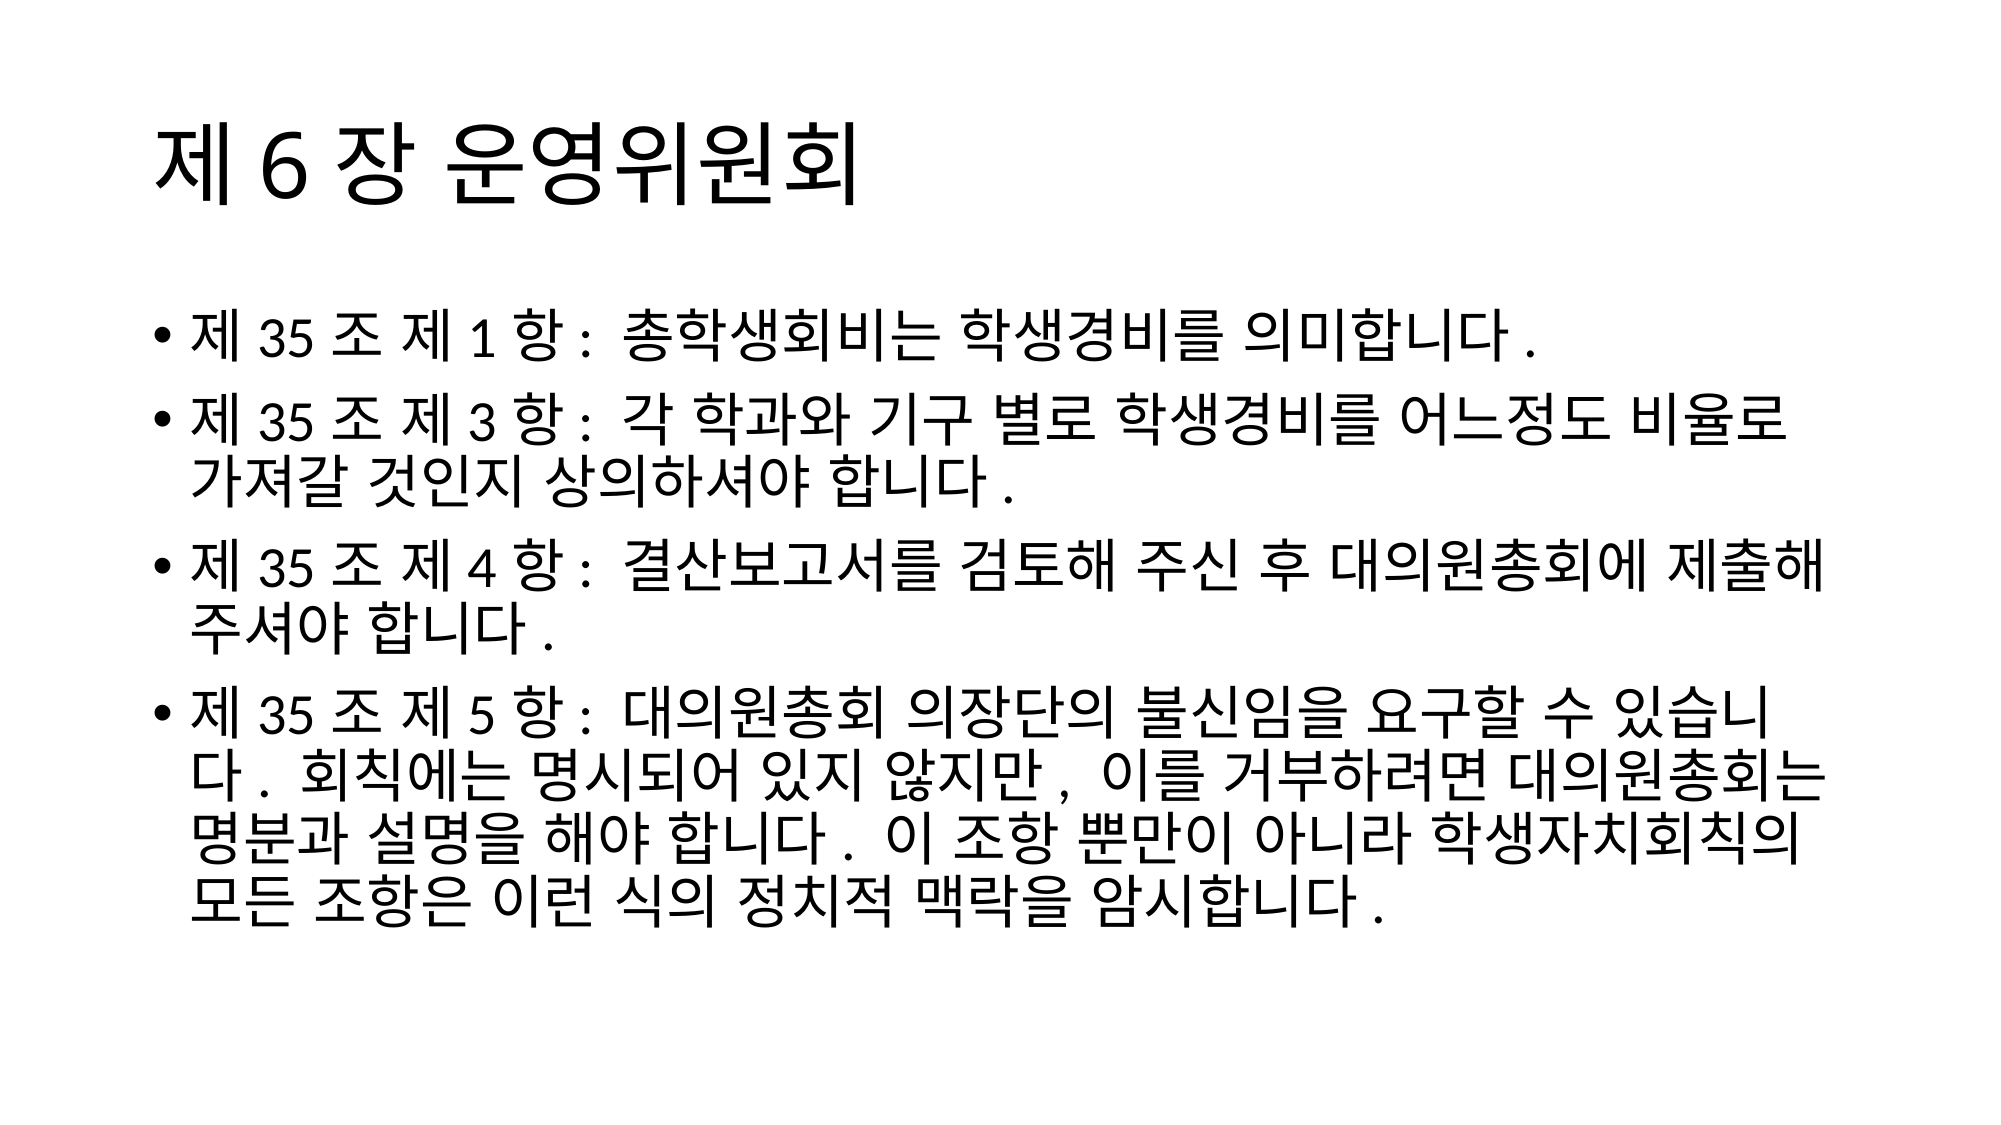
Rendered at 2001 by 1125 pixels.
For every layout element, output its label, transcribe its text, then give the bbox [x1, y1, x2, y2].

list 제35조 제1항: 총학생회비는 학생경비를 의미합니다. 제35조 제3항: 각 학과와 기구 별로 학생경비를 어느정도 비율로 가져갈 것인지 상의하셔야 합니다. 제35조 제4항: 결산보고서를 검토해 주신 후 대의원총회에 제출해 주셔야 합니다. 제35조 제5항: 대의원총회 의장단의 불신임을 요구할 수 있습니다. 회칙에는 명시되어 있지 않지만, 이를 거부하려면 대의원총회는 명분과 설명을 해야 합니다. 이 조항 뿐만이 아니라 학생자치회칙의 모든 조항은 이런 식의 정치적 맥락을 암시합니다. [137, 299, 1863, 1014]
title 제6장 운영위원회 [137, 59, 1863, 278]
